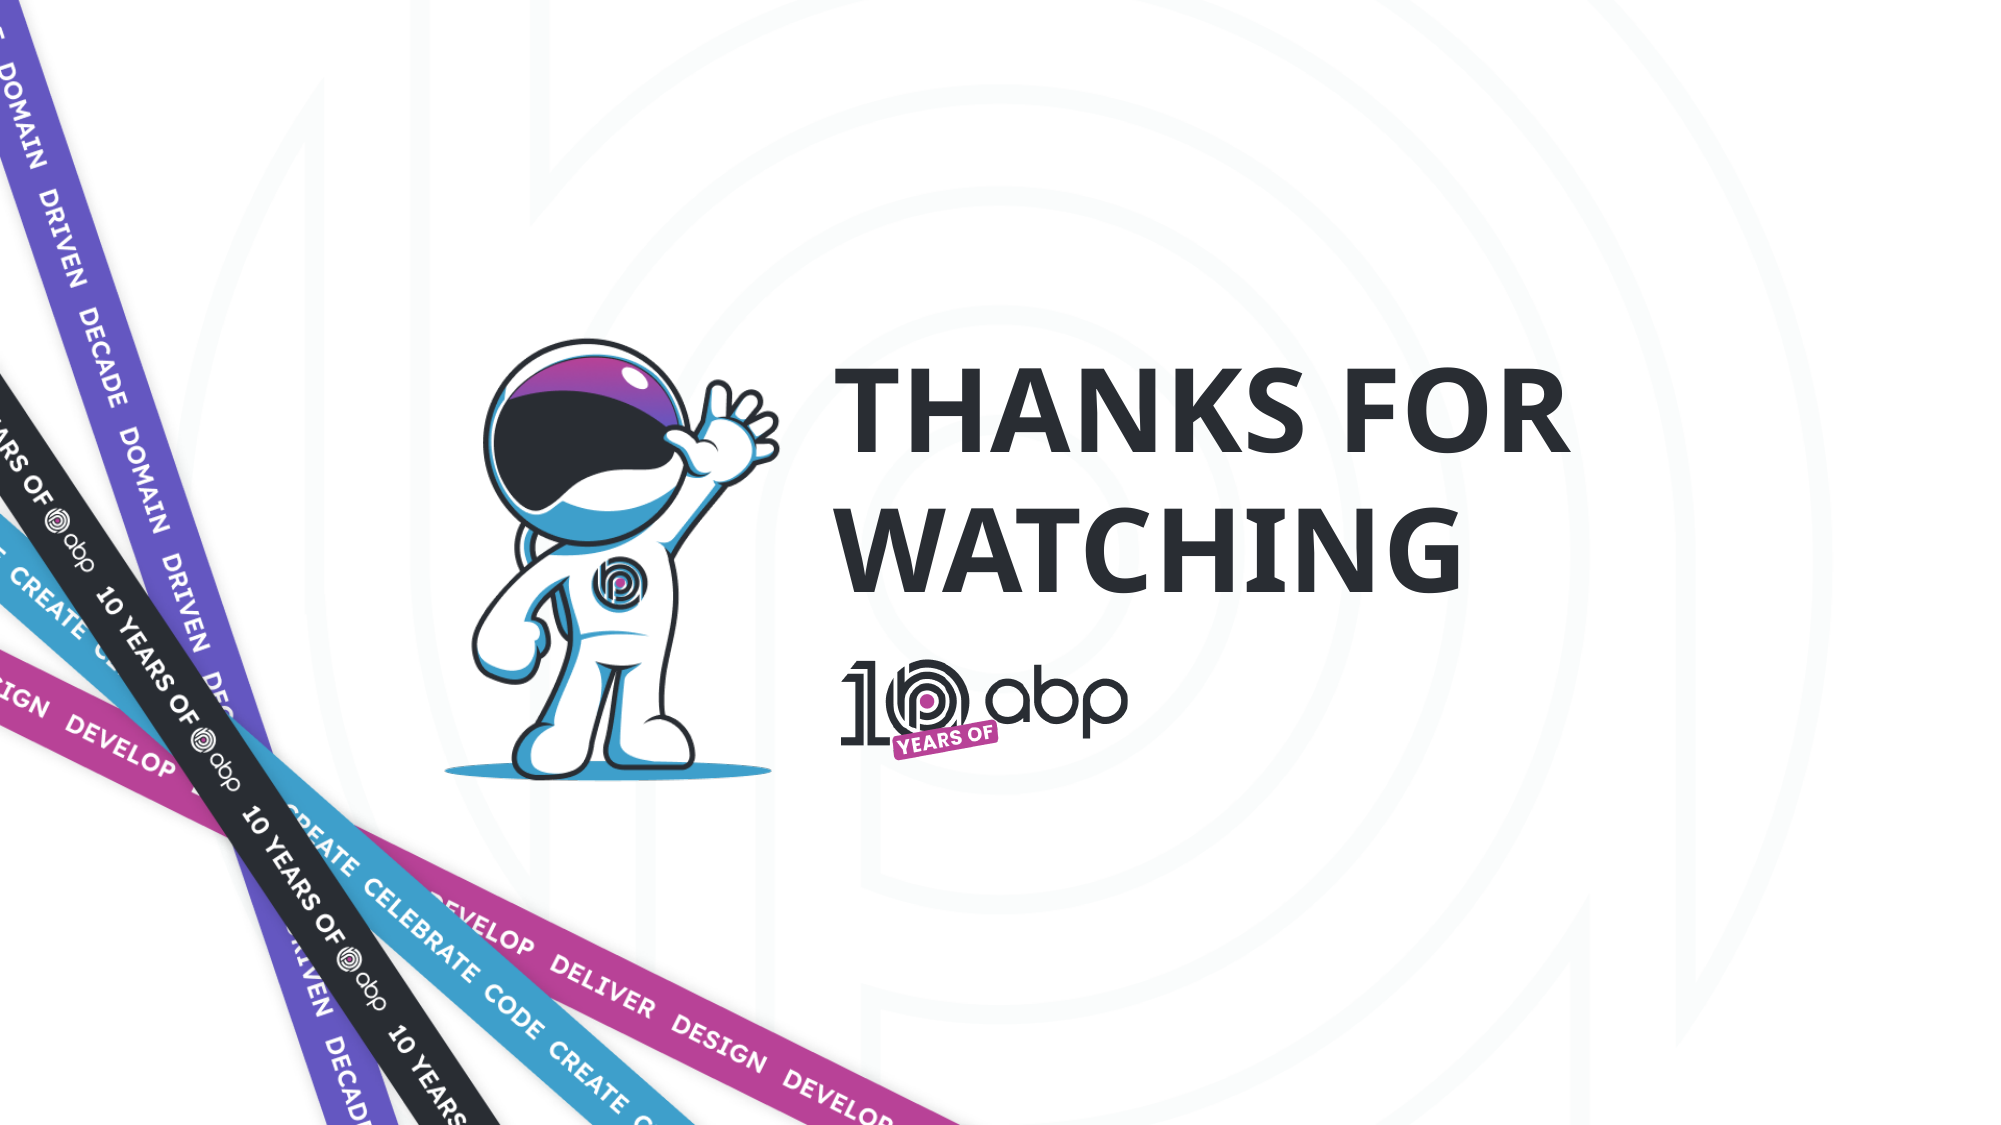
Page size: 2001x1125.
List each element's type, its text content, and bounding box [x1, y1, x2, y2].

picture [0, 0, 2001, 1125]
text_box THANKS FOR WATCHING [818, 328, 1639, 624]
